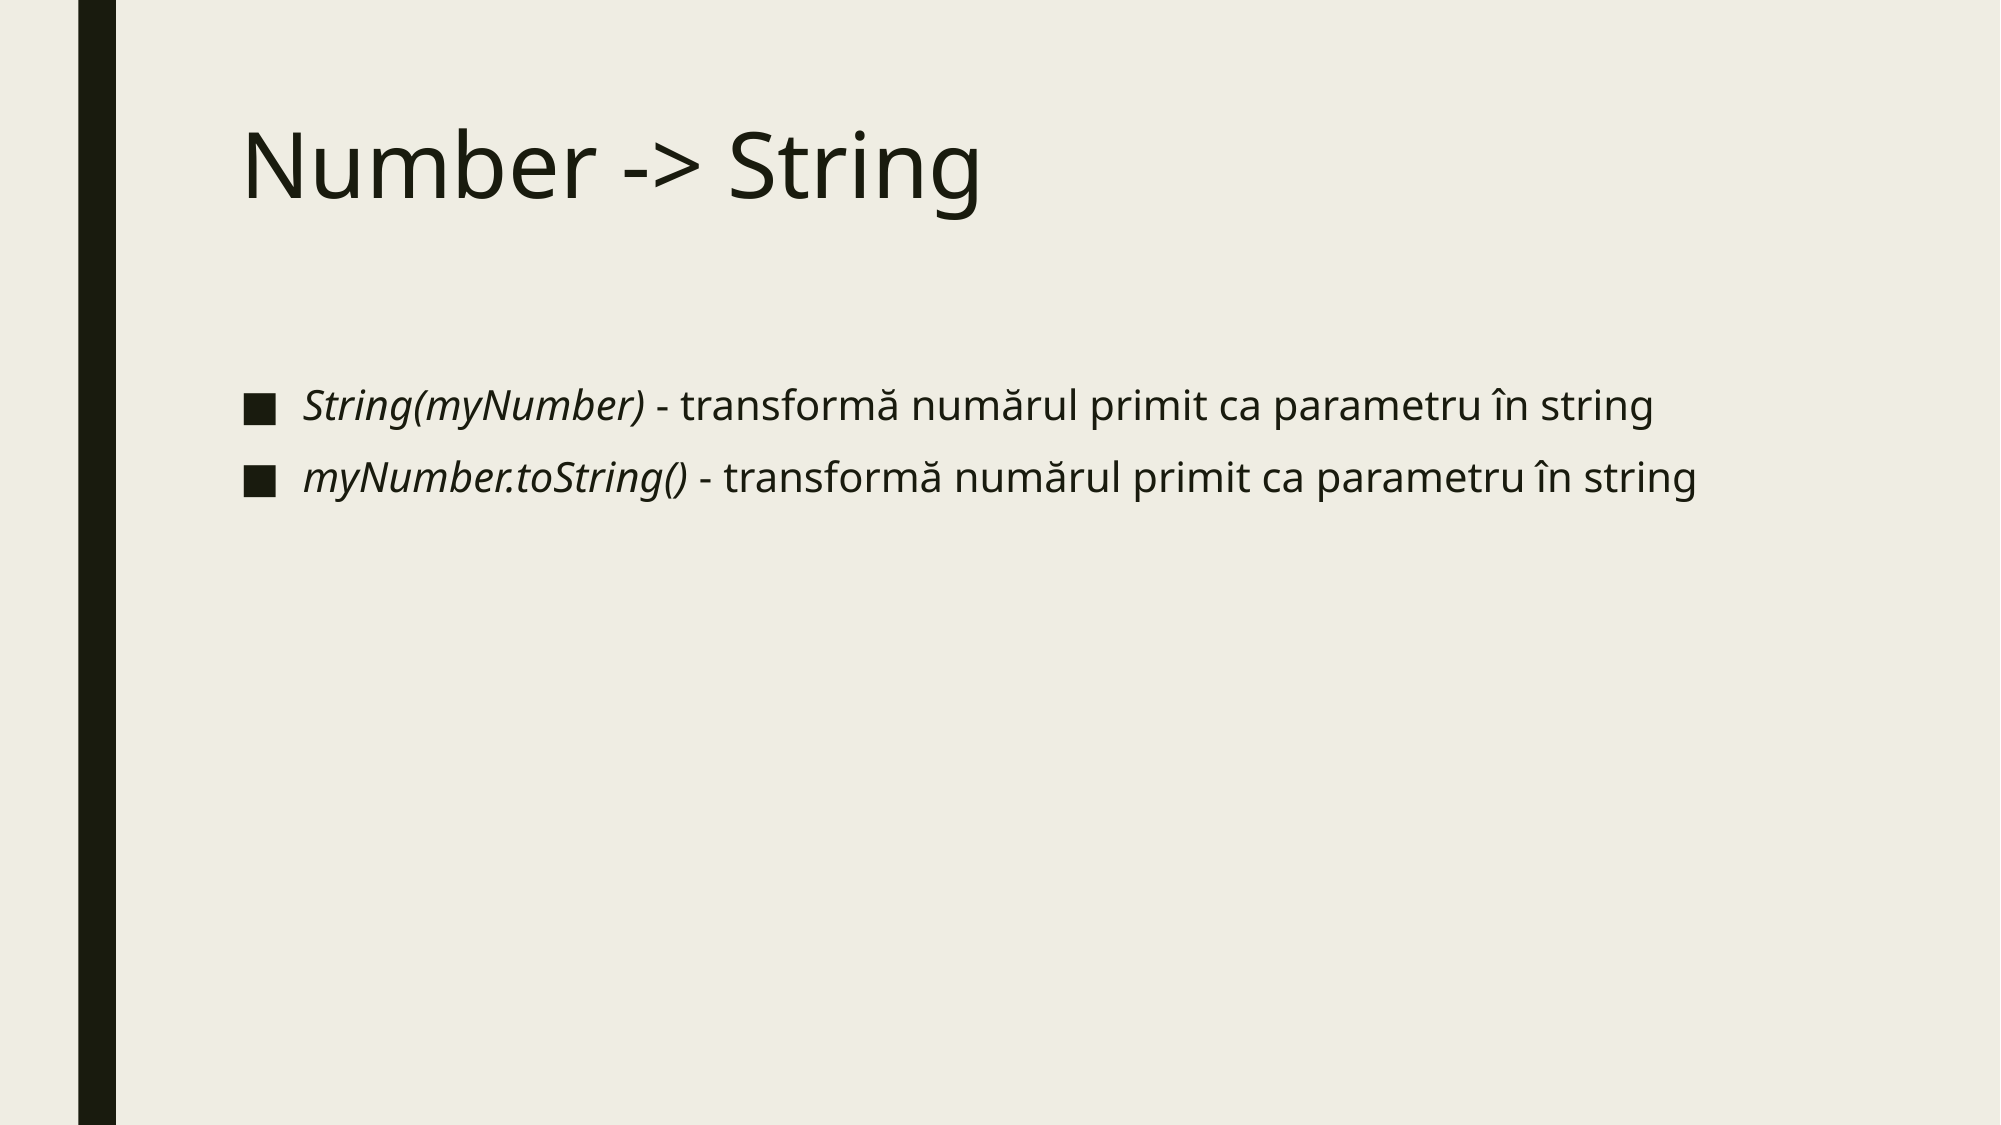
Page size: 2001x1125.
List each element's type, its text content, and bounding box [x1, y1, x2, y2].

title Number -> String [225, 112, 1800, 357]
list String(myNumber) - transformă numărul primit ca parametru în string myNumber.toString() - transformă numărul primit ca parametru în string [225, 375, 1800, 963]
